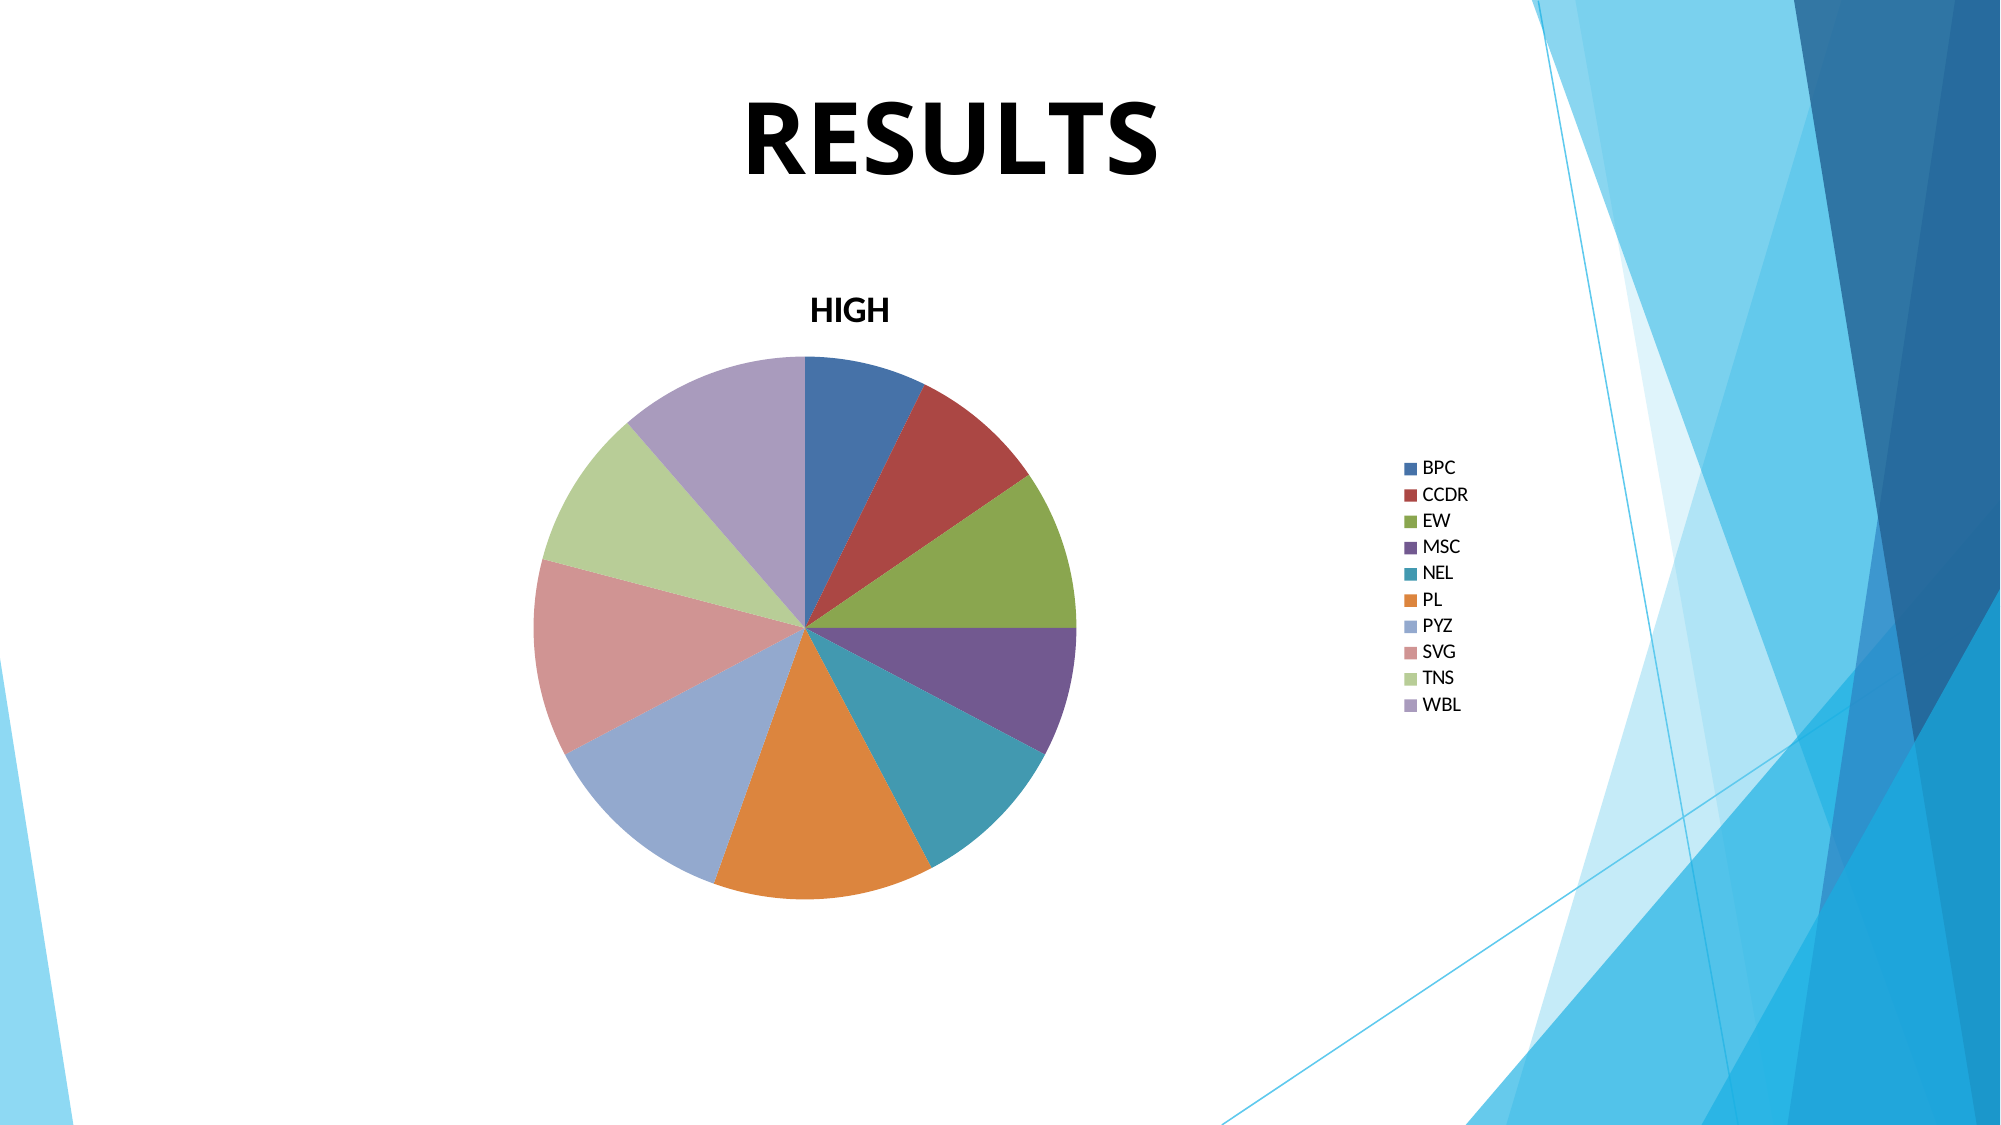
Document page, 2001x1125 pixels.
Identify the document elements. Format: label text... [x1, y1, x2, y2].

title RESULTS [249, 75, 1652, 200]
chart [212, 262, 1488, 913]
